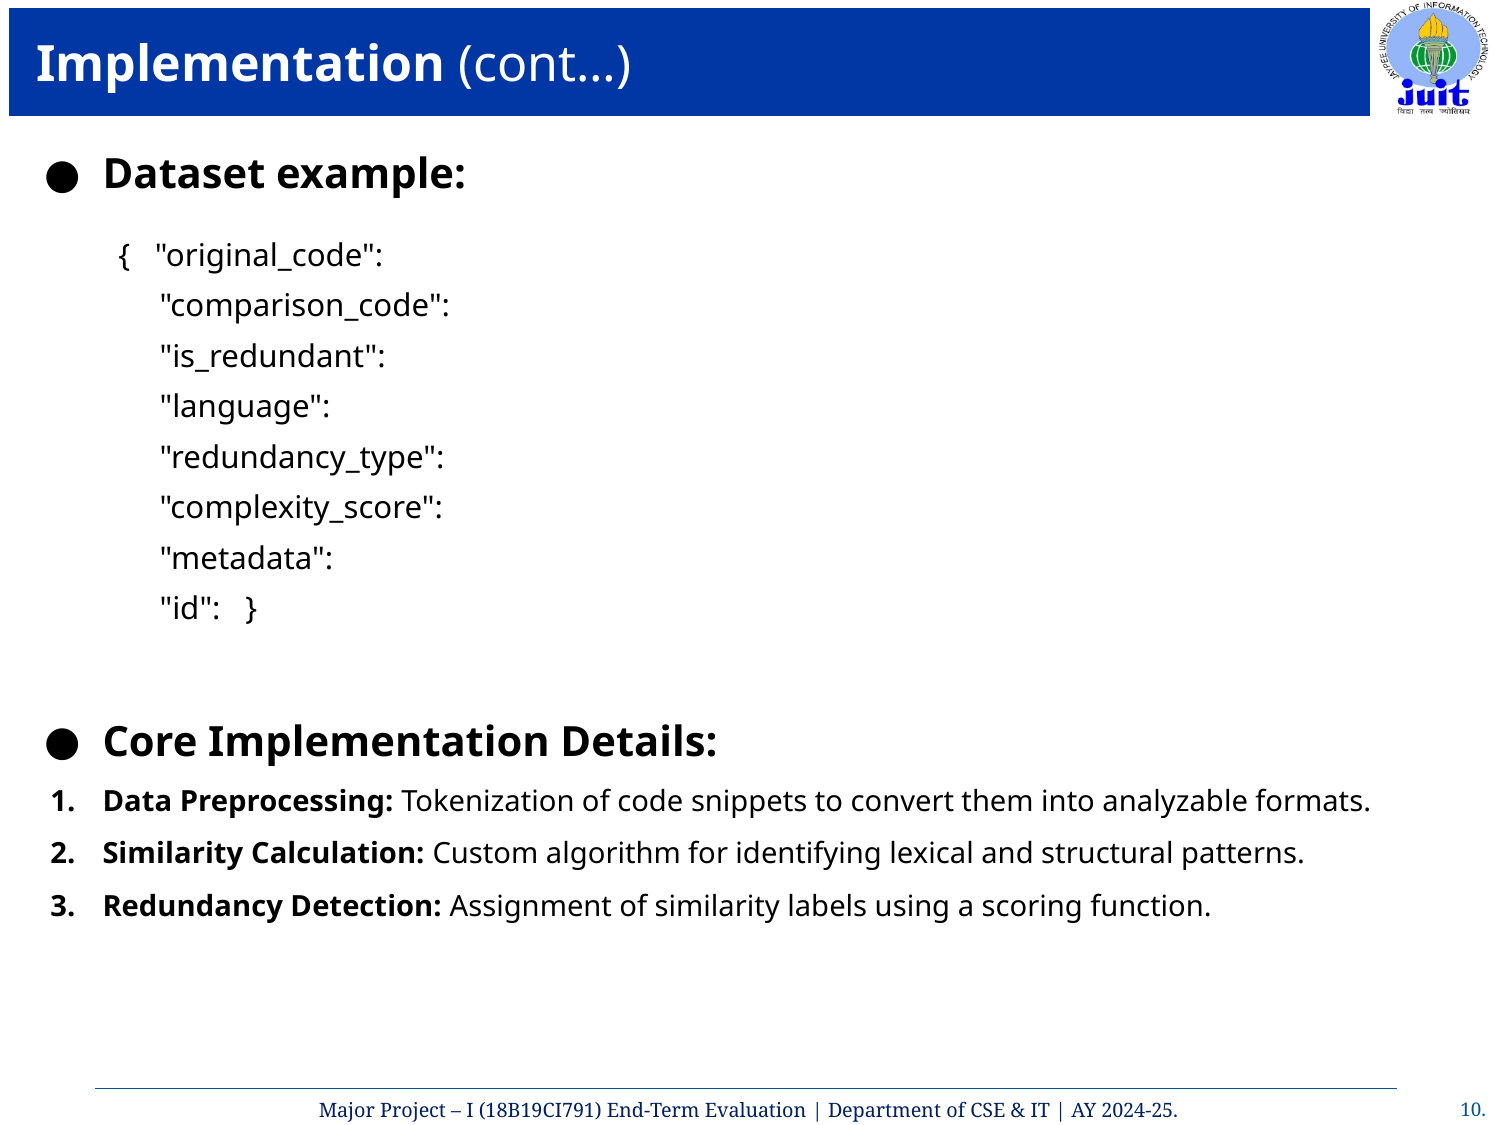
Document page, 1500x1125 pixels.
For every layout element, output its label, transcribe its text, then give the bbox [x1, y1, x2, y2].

title Implementation (cont…) [4, 2, 1375, 121]
text_box Dataset example: { "original_code": "comparison_code": "is_redundant": "language": "redundancy_type": "complexity_score": "metadata": "id": } Core Implementation Details: Data Preprocessing: Tokenization of code snippets to convert them into analyzable formats. Similarity Calculation: Custom algorithm for identifying lexical and structural patterns. Redundancy Detection: Assignment of similarity labels using a scoring function. [12, 131, 1482, 1083]
picture [1375, 2, 1500, 114]
